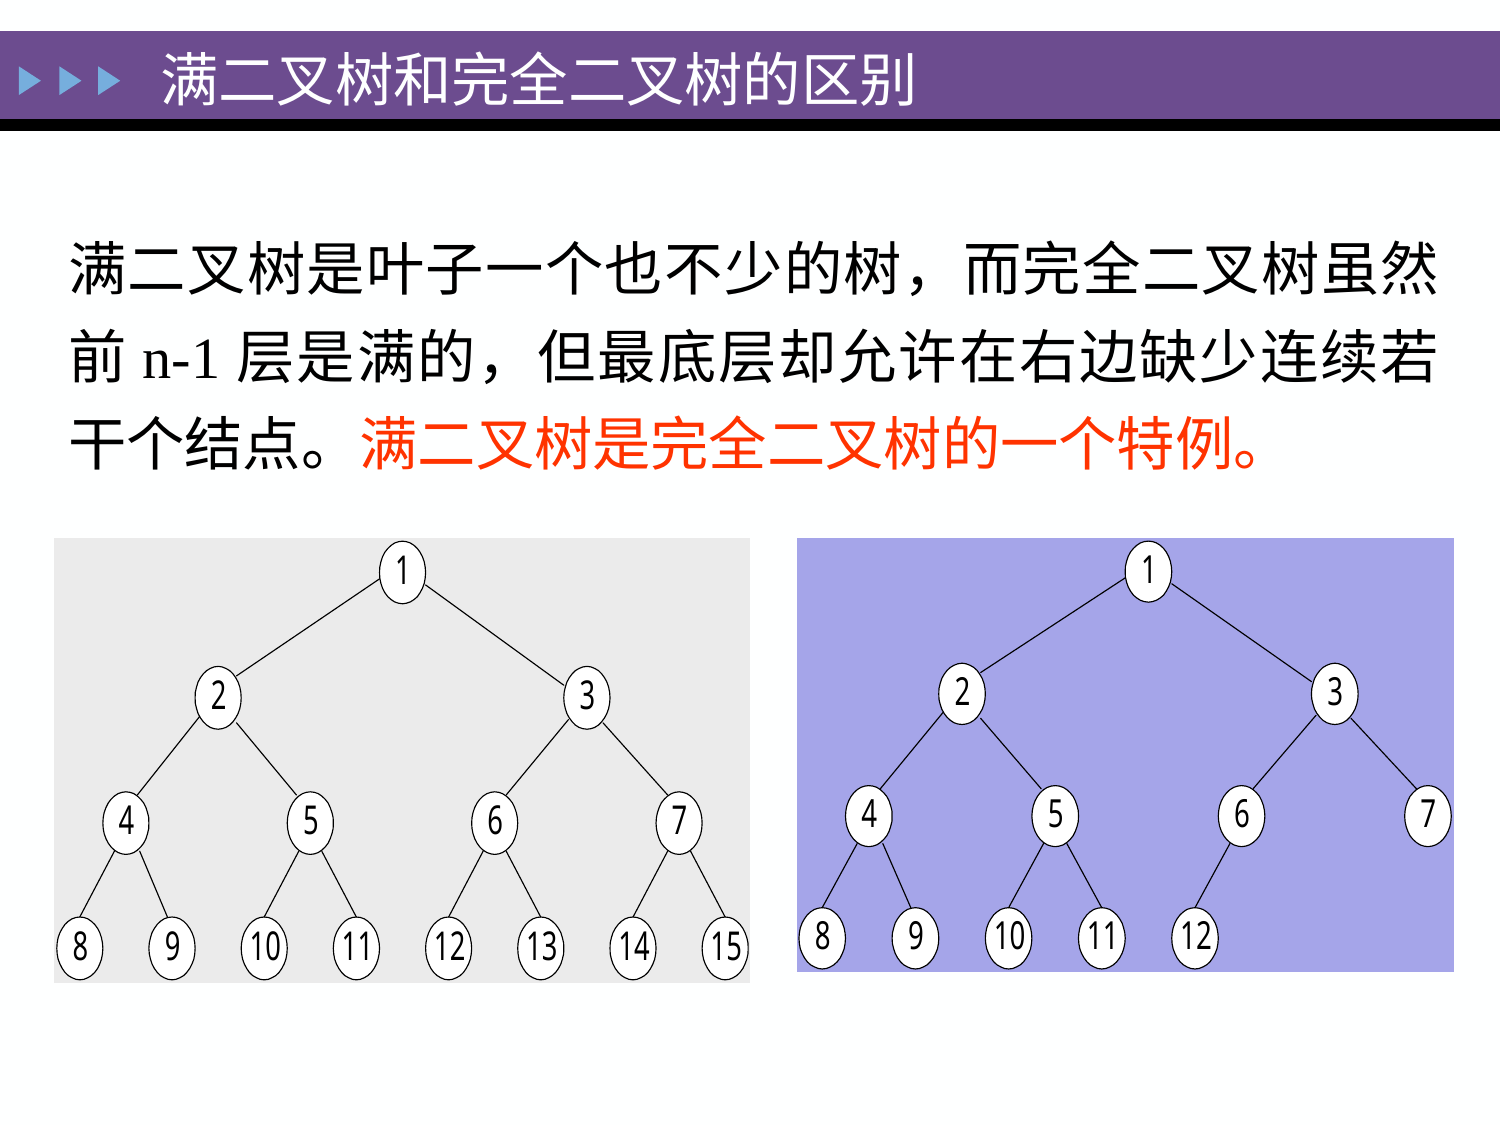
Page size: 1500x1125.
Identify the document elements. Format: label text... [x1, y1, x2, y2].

text_box 满二叉树是叶子一个也不少的树，而完全二叉树虽然前n-1层是满的，但最底层却允许在右边缺少连续若干个结点。满二叉树是完全二叉树的一个特例。 [53, 207, 1454, 485]
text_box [54, 537, 751, 984]
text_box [796, 537, 1454, 973]
text_box 满二叉树和完全二叉树的区别 [145, 35, 1138, 121]
